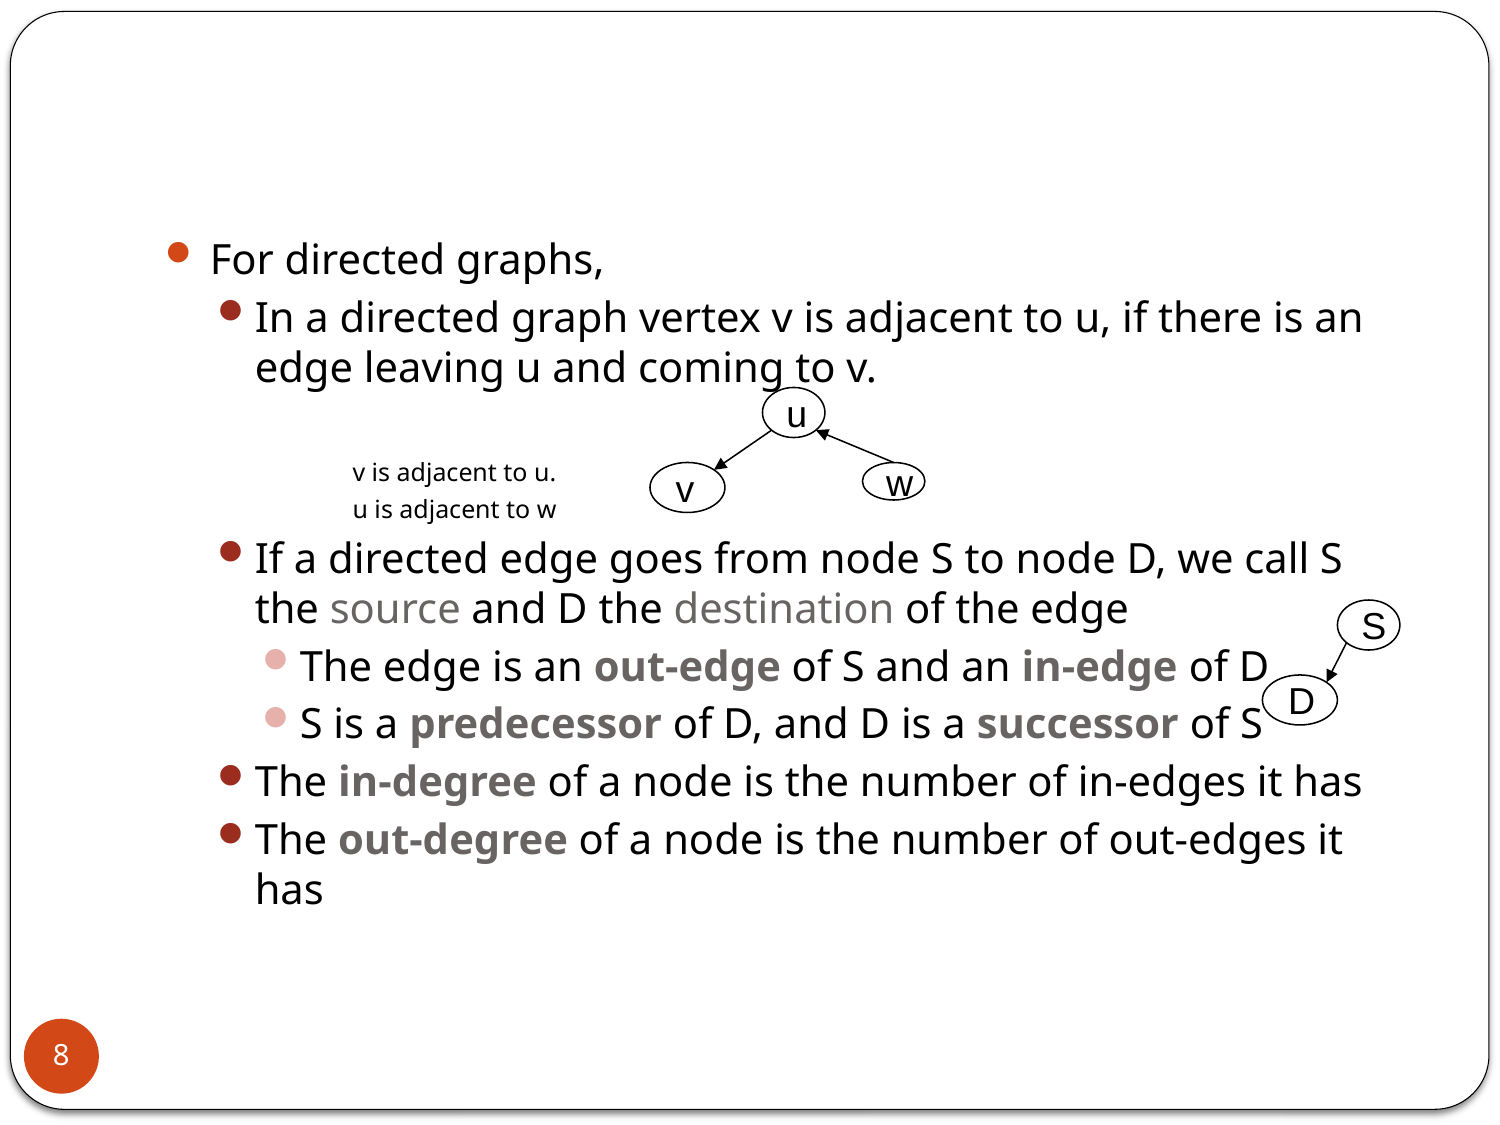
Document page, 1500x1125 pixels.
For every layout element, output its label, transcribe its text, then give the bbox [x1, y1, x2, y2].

text_box w [870, 462, 925, 501]
text_box u [762, 387, 825, 438]
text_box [722, 420, 763, 480]
text_box D [1262, 674, 1338, 725]
list For directed graphs, In a directed graph vertex v is adjacent to u, if there is an edge leaving u and coming to v. v is adjacent to u. u is adjacent to w If a directed edge goes from node S to node D, we call S the source and D the destination of the edge The edge is an out-edge of S and an in-edge of D S is a predecessor of D, and D is a successor of S The in-degree of a node is the number of in-edges it has The out-degree of a node is the number of out-edges it has [150, 224, 1425, 975]
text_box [1316, 652, 1357, 673]
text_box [838, 407, 872, 486]
text_box S [1337, 600, 1400, 651]
text_box v [649, 462, 725, 513]
slide_number 8 [23, 1018, 99, 1094]
